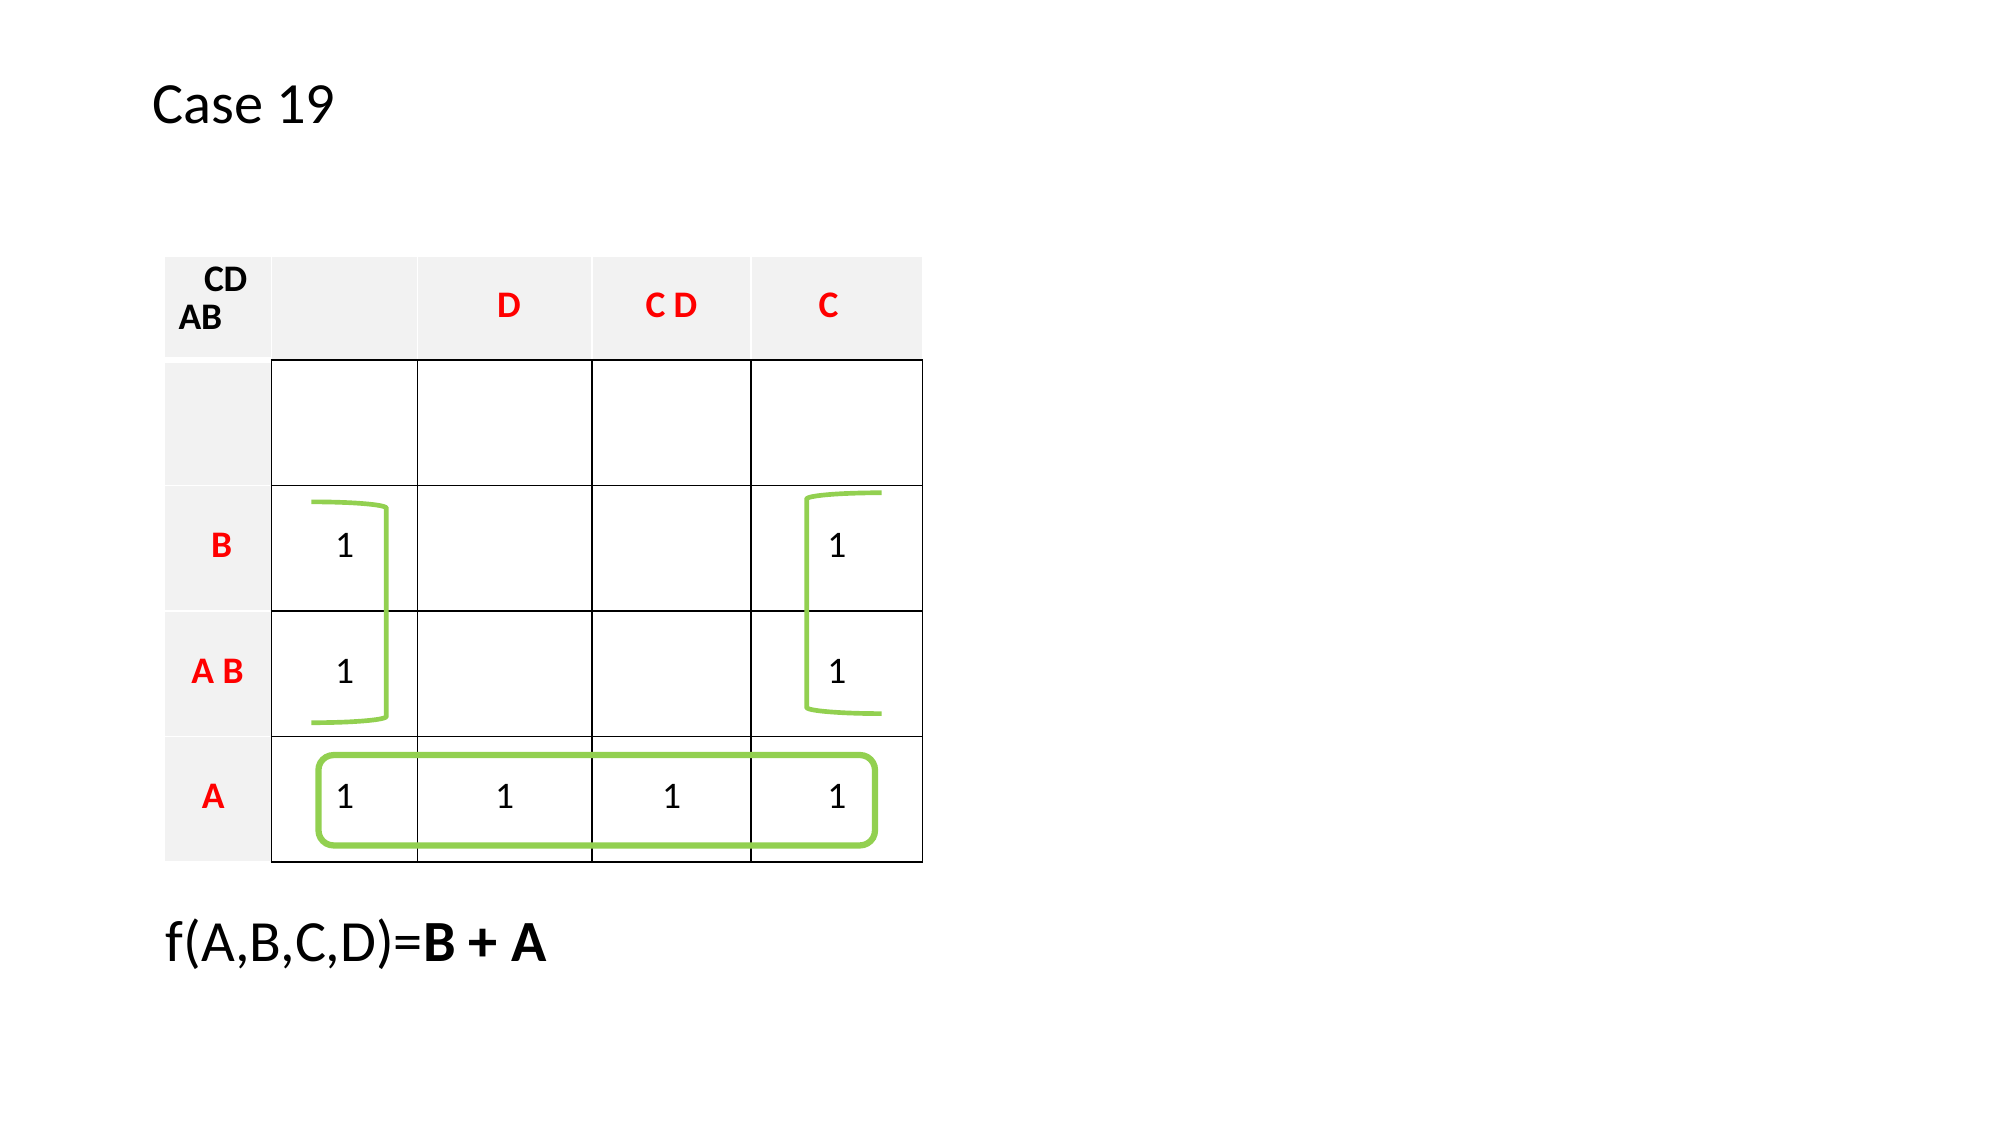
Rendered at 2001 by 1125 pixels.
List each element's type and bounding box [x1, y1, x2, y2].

text_box [806, 492, 882, 715]
text_box [311, 501, 387, 724]
text_box [317, 753, 877, 847]
